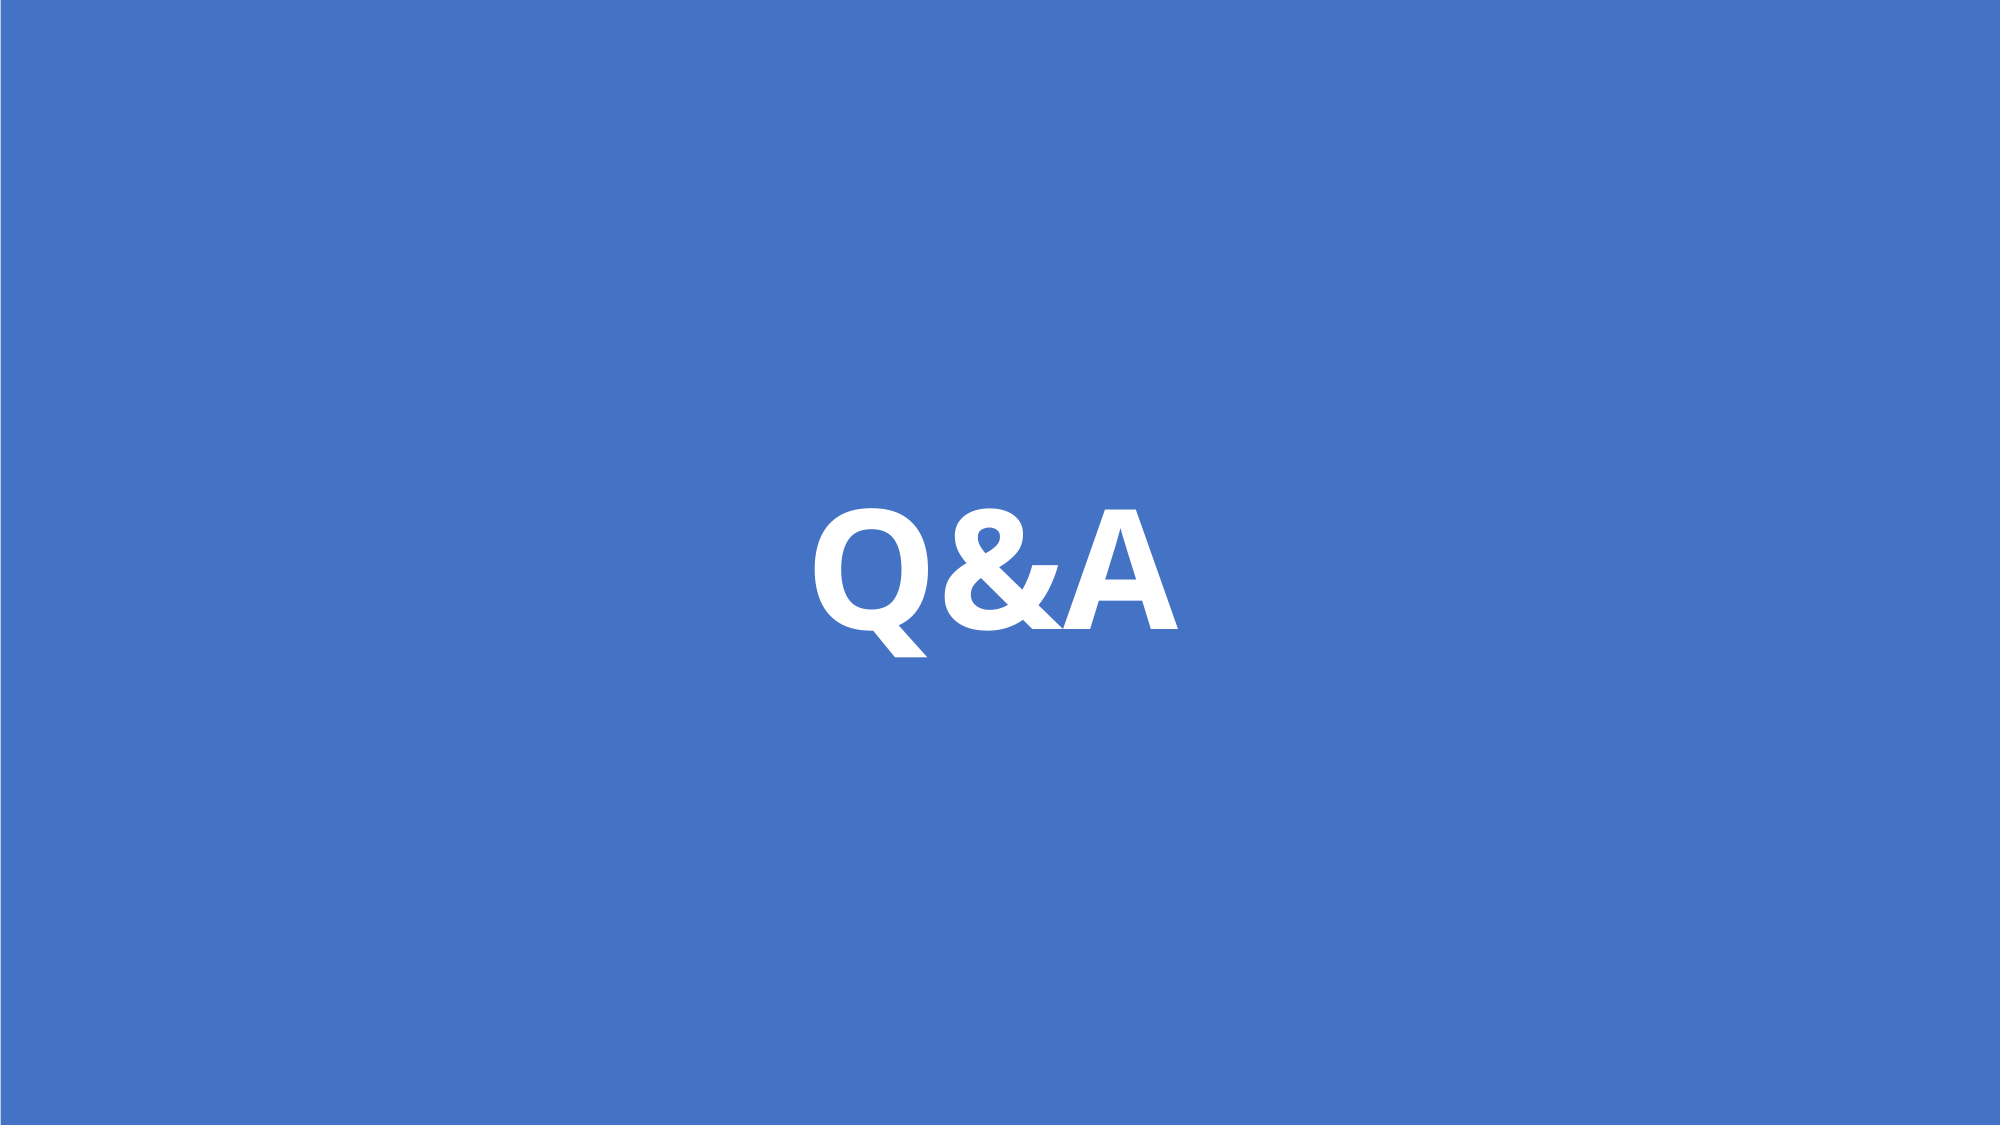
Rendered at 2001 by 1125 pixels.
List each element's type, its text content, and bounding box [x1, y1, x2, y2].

text_box [0, 0, 2000, 1125]
text_box Q&A [429, 419, 1570, 706]
